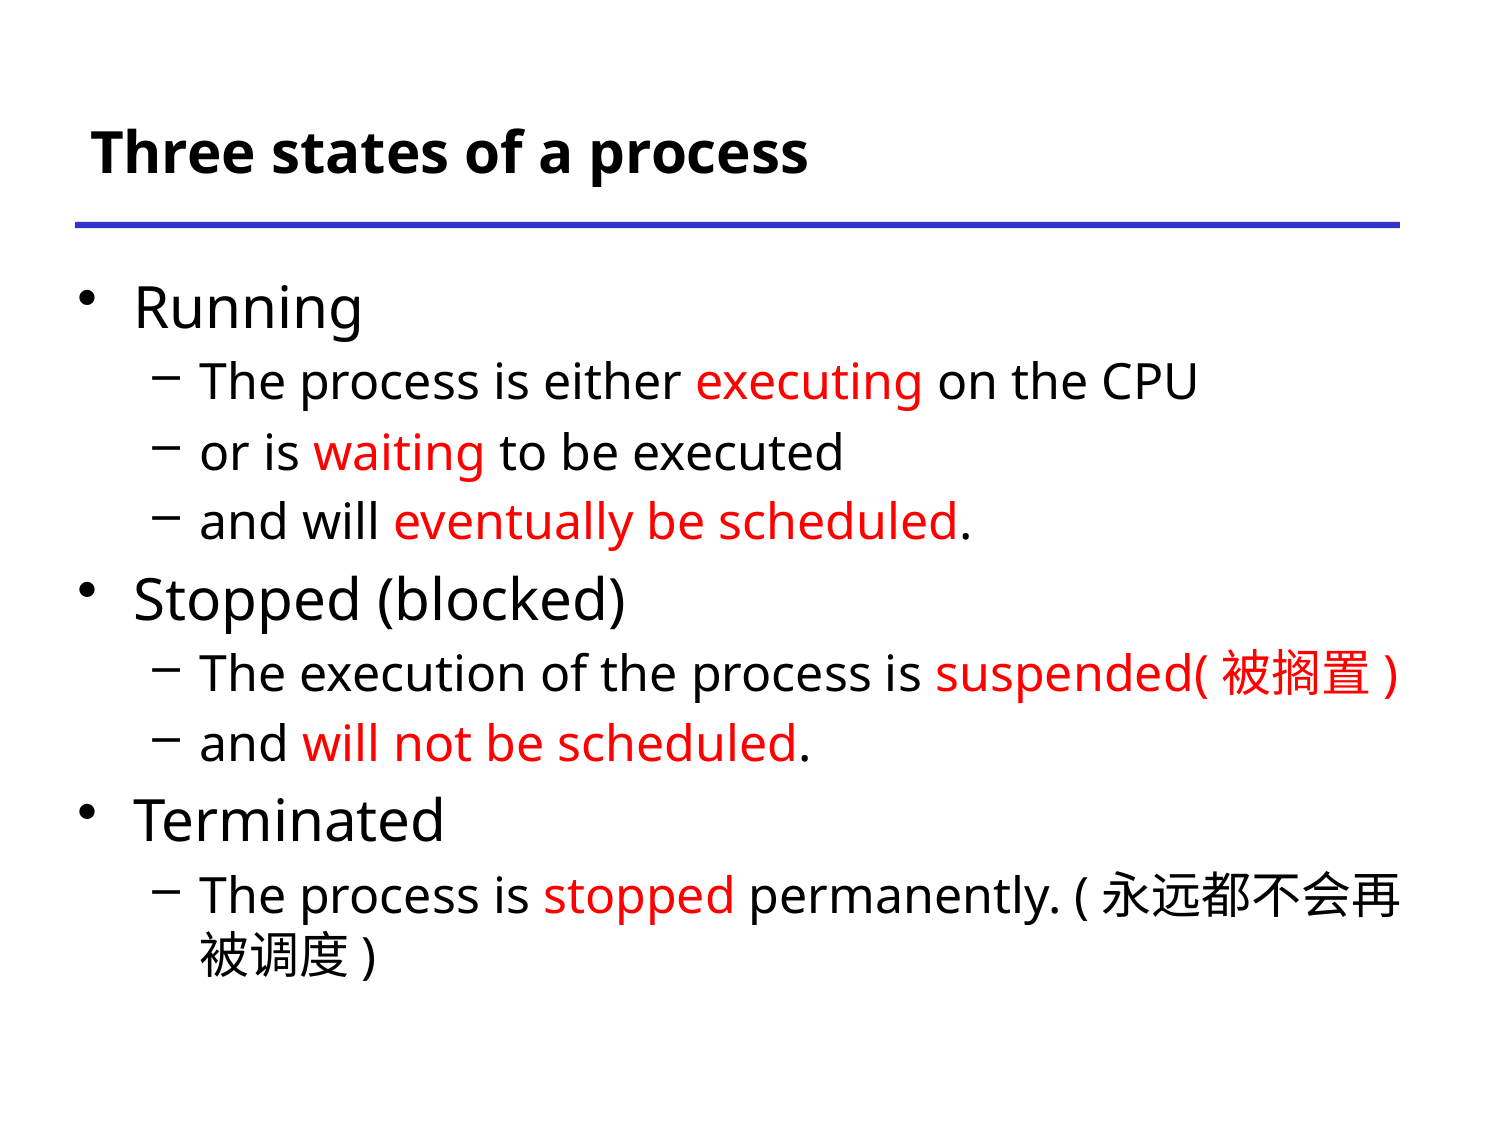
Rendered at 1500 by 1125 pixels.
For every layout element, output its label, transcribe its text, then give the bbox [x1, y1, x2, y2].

title Three states of a process [74, 74, 1401, 226]
list Running The process is either executing on the CPU or is waiting to be executed and will eventually be scheduled. Stopped (blocked) The execution of the process is suspended(被搁置) and will not be scheduled. Terminated The process is stopped permanently. (永远都不会再被调度) [62, 262, 1438, 1013]
